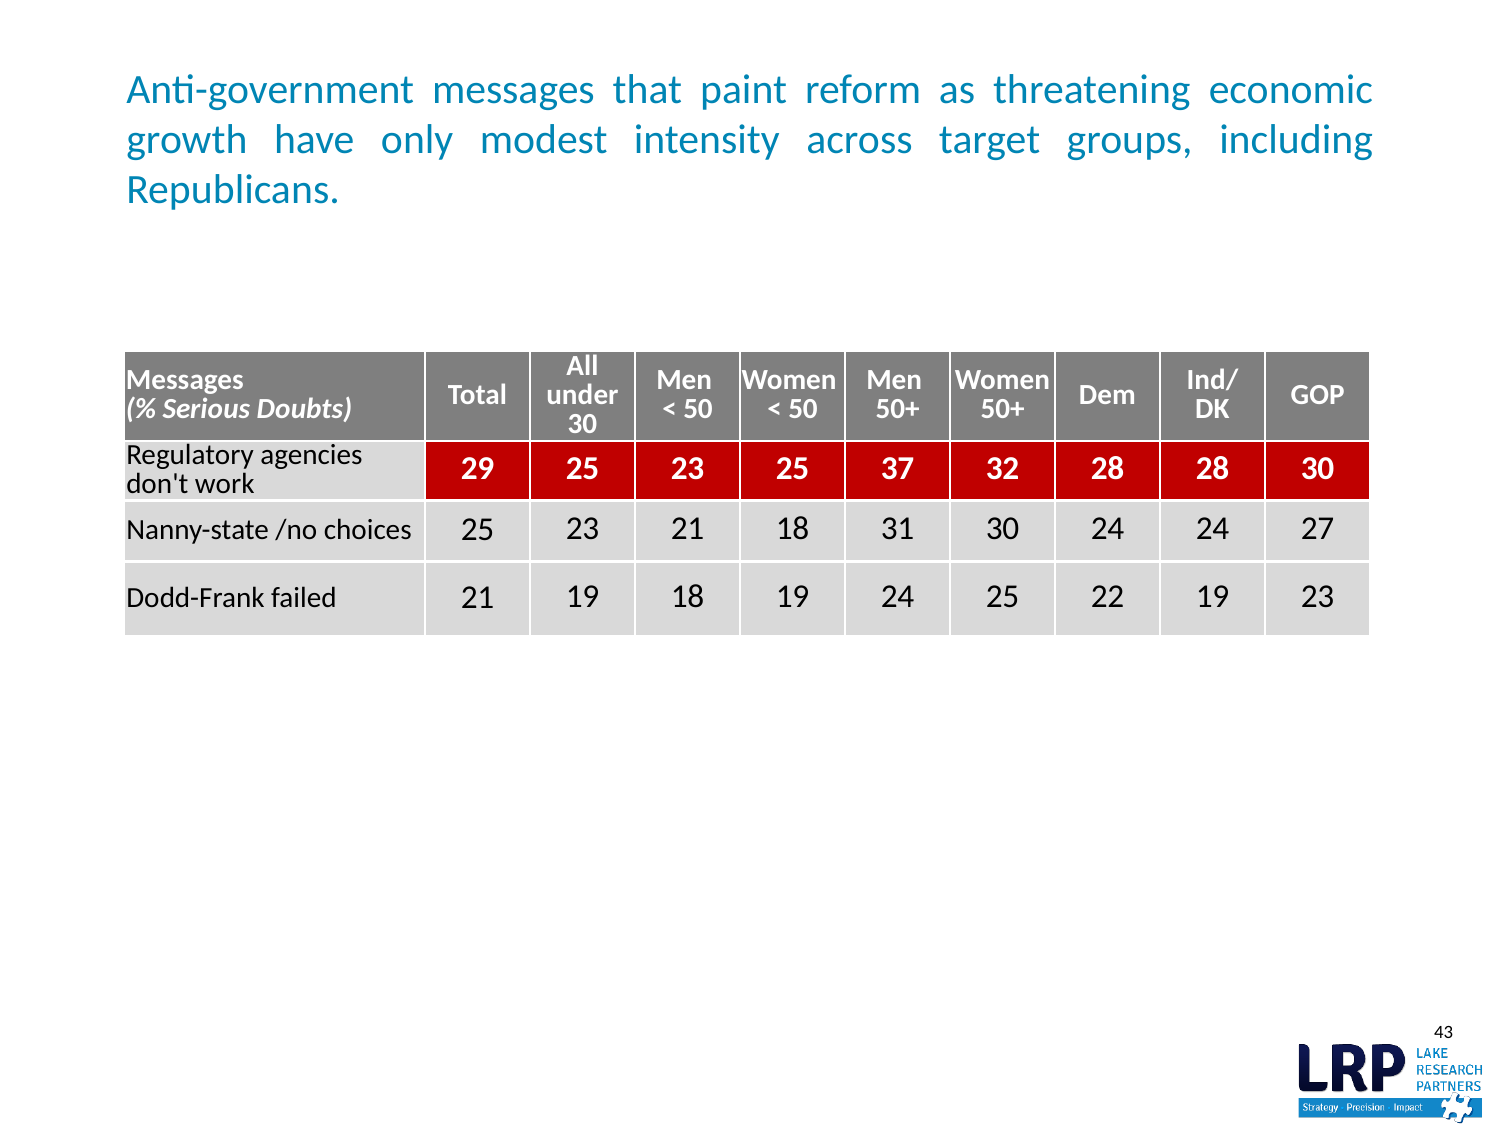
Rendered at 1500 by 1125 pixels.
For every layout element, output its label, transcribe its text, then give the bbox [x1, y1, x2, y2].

footer 43 [1387, 1012, 1500, 1063]
table_cell 23 [1266, 563, 1369, 635]
table_cell 24 [846, 563, 949, 635]
table_cell 23 [636, 442, 739, 499]
table_cell 18 [636, 563, 739, 635]
table_cell 24 [1161, 502, 1264, 560]
table_cell 37 [846, 442, 949, 499]
table_cell 25 [951, 563, 1054, 635]
table_header Messages (% Serious Doubts) [125, 352, 424, 440]
table_header GOP [1266, 352, 1369, 440]
table_header Men < 50 [636, 352, 739, 440]
table_cell 31 [846, 502, 949, 560]
table_cell 19 [741, 563, 844, 635]
table_cell 27 [1266, 502, 1369, 560]
table_cell 30 [951, 502, 1054, 560]
table_cell 19 [531, 563, 634, 635]
table_cell Dodd-Frank failed [125, 563, 424, 635]
table_cell 25 [741, 442, 844, 499]
table_cell Nanny-state /no choices [125, 502, 424, 560]
table_cell 19 [1161, 563, 1264, 635]
table_cell 29 [426, 442, 529, 499]
table_cell 28 [1161, 442, 1264, 499]
table_cell 28 [1056, 442, 1159, 499]
table_header Ind/ DK [1161, 352, 1264, 440]
table_cell 25 [531, 442, 634, 499]
table_cell 32 [951, 442, 1054, 499]
table_cell 22 [1056, 563, 1159, 635]
table_header Women < 50 [741, 352, 844, 440]
table_header Men 50+ [846, 352, 949, 440]
table_header All under 30 [531, 352, 634, 440]
table_header Women 50+ [951, 352, 1054, 440]
table_header Dem [1056, 352, 1159, 440]
picture [1297, 1043, 1485, 1124]
table_cell 23 [531, 502, 634, 560]
table_cell 18 [741, 502, 844, 560]
table_cell 25 [426, 502, 529, 560]
table_cell 21 [636, 502, 739, 560]
title Anti-government messages that paint reform as threatening economic growth have only modest intensity across target groups, including Republicans. [111, 50, 1389, 224]
table_cell 24 [1056, 502, 1159, 560]
table_cell 21 [426, 563, 529, 635]
table_header Total [426, 352, 529, 440]
table_cell 30 [1266, 442, 1369, 499]
table_cell Regulatory agencies don't work [125, 442, 424, 499]
